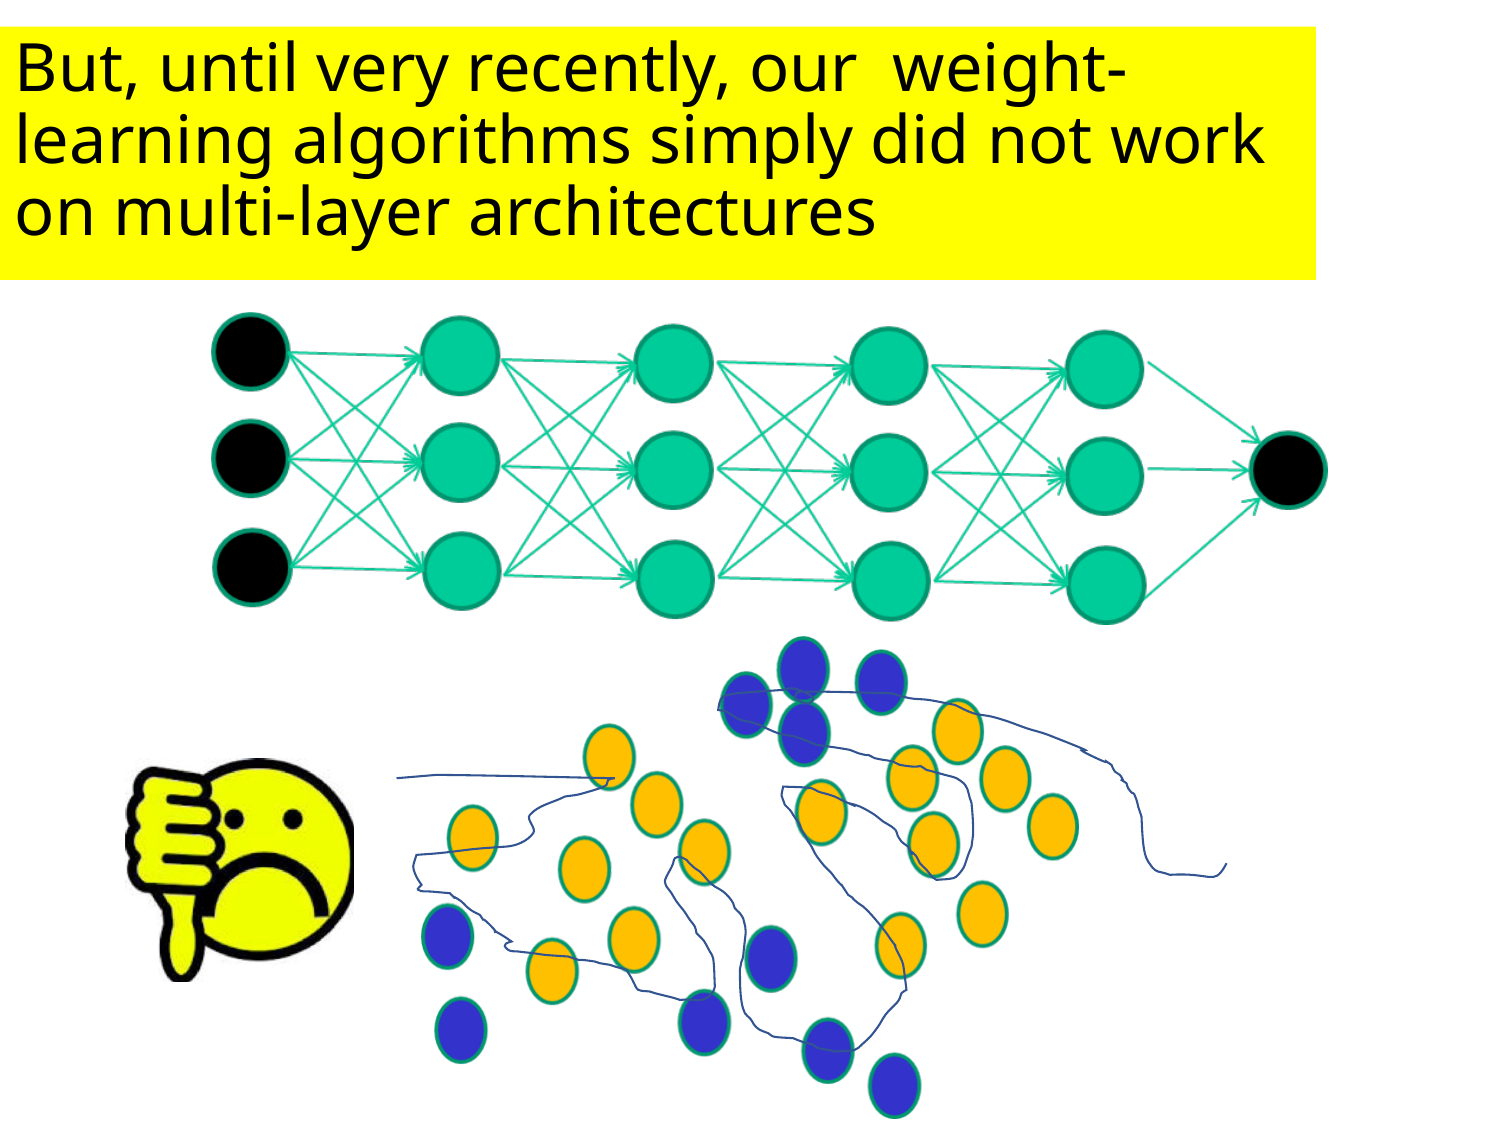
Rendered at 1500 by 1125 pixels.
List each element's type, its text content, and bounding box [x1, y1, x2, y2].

text_box [396, 775, 421, 781]
picture [124, 757, 354, 982]
title But, until very recently, our weight-learning algorithms simply did not work on multi-layer architectures [0, 26, 1316, 280]
text_box [1079, 746, 1228, 878]
text_box [412, 853, 421, 893]
picture [421, 636, 1079, 1119]
picture [211, 312, 1328, 625]
